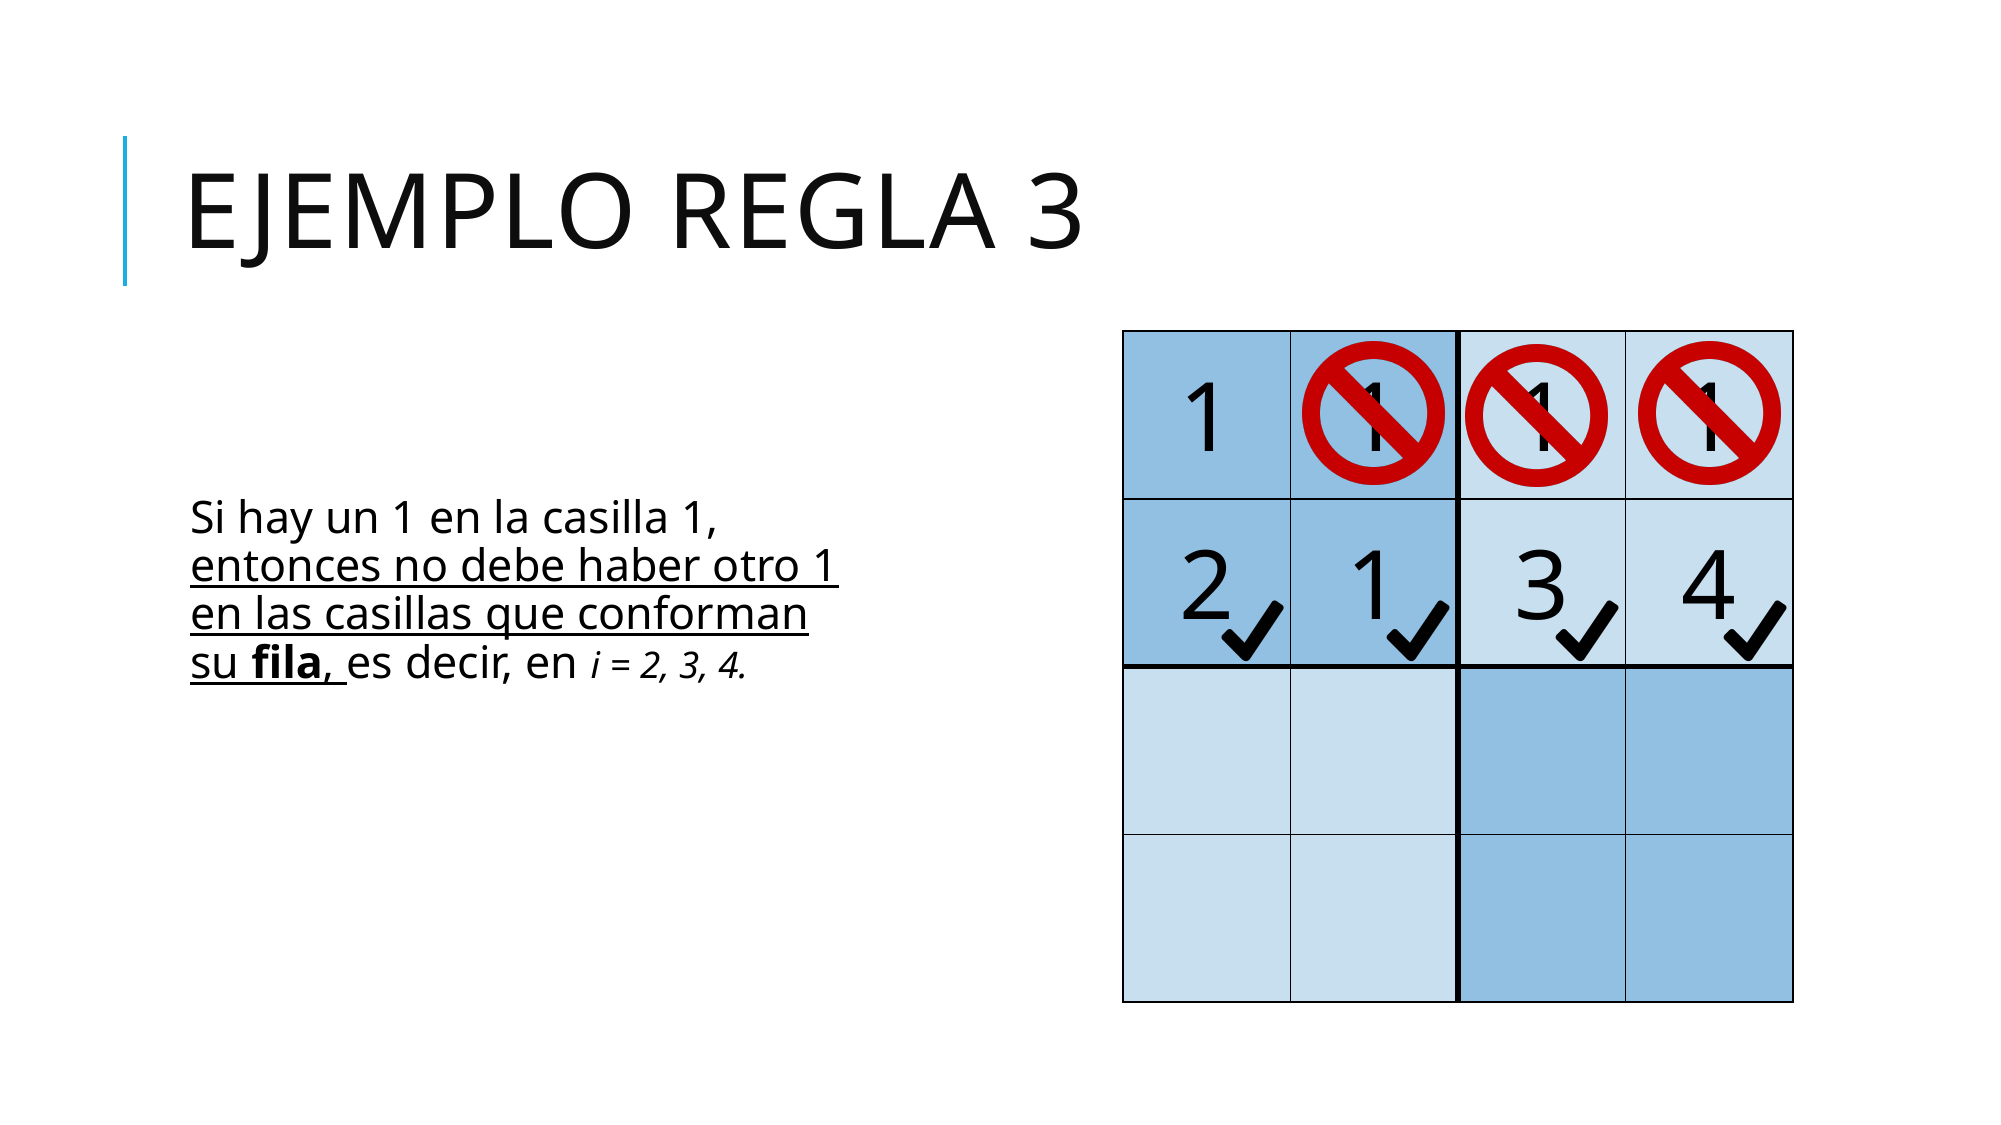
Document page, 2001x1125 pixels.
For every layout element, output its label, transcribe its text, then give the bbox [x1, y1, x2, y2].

picture [1301, 341, 1445, 485]
table_cell 4 [1626, 500, 1792, 664]
table_cell 3 [1461, 500, 1625, 664]
table_cell [1124, 669, 1290, 834]
picture [1377, 590, 1460, 673]
table_header 1 [1124, 332, 1290, 498]
picture [1465, 344, 1608, 488]
table_header 1 [1291, 332, 1455, 498]
title EJEMPLO REGLA 3 [168, 96, 1763, 342]
list Si hay un 1 en la casilla 1, entonces no debe haber otro 1 en las casillas que conforman su fila, es decir, en i = 2, 3, 4. [168, 486, 854, 733]
table_cell [1124, 835, 1290, 1001]
table_header 1 [1461, 332, 1625, 498]
table_cell [1461, 835, 1625, 1001]
table_cell [1461, 669, 1625, 834]
picture [1211, 590, 1294, 673]
table_header 1 [1626, 332, 1792, 498]
picture [1638, 341, 1781, 485]
table_cell [1291, 669, 1455, 834]
picture [1714, 590, 1797, 673]
table_cell 2 [1124, 500, 1290, 664]
table_cell [1626, 835, 1792, 1001]
table_cell [1291, 835, 1455, 1001]
picture [1546, 590, 1629, 673]
table_cell [1626, 669, 1792, 834]
table_cell 1 [1291, 500, 1455, 664]
